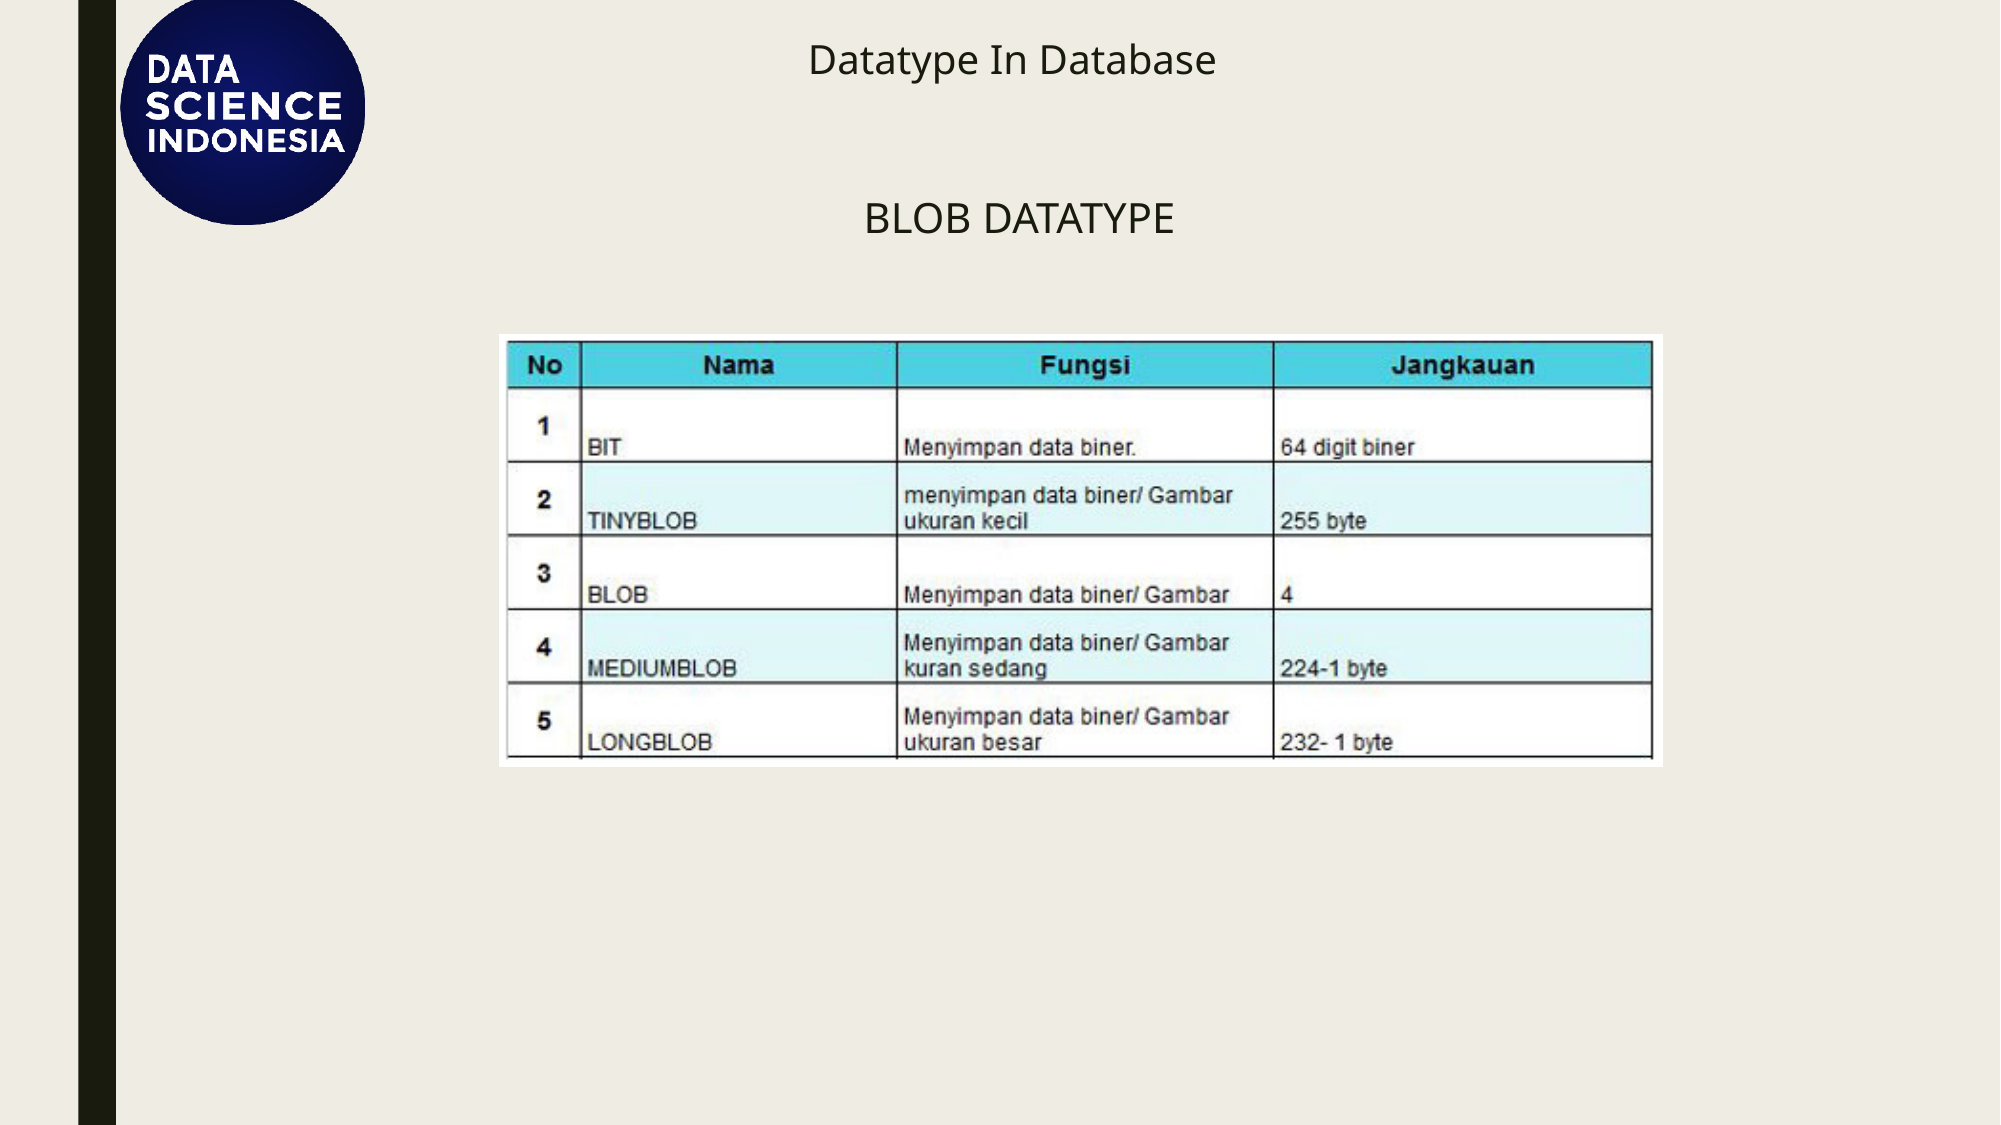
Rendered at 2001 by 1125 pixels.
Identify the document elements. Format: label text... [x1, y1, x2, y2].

picture [499, 334, 1663, 767]
title Datatype In Database [365, 32, 1800, 139]
list BLOB DATATYPE [760, 188, 1280, 285]
picture [120, 0, 365, 225]
